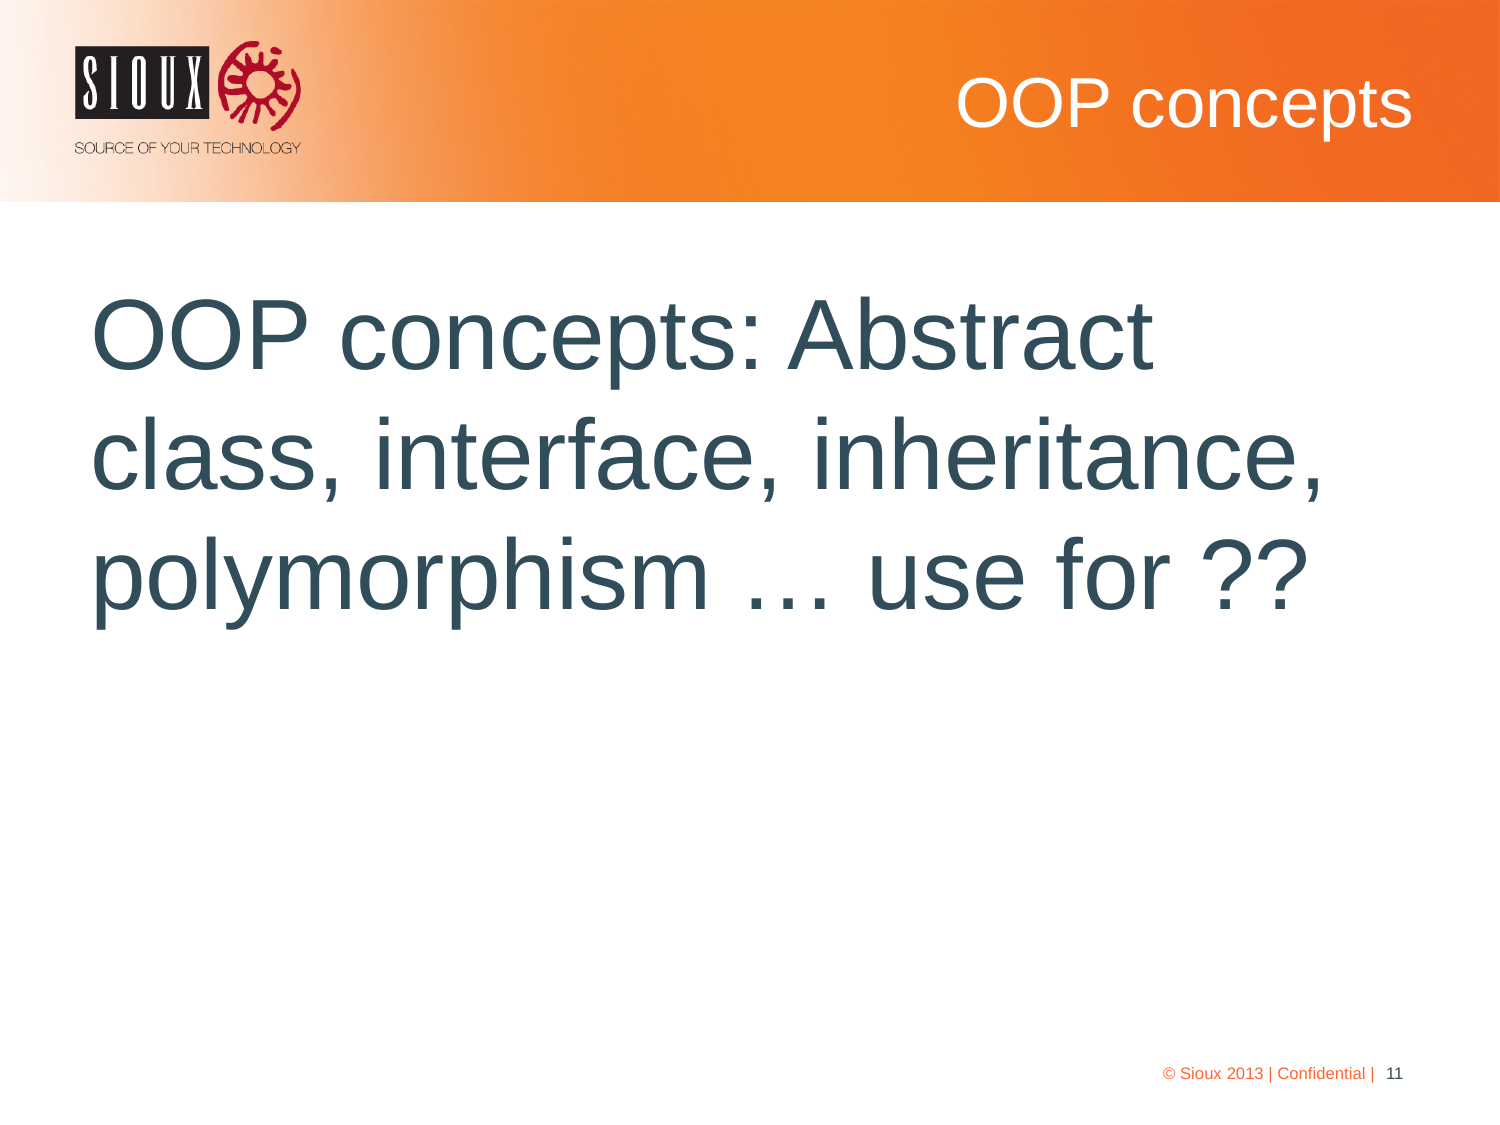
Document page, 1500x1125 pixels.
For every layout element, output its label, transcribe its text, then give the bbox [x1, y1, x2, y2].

picture [0, 0, 1500, 1125]
list OOP concepts: Abstract class, interface, inheritance, polymorphism … use for ?? [75, 262, 1425, 1005]
title OOP concepts [383, 0, 1430, 200]
footer © Sioux 2013 | Confidential | [919, 1042, 1371, 1103]
slide_number 11 [1371, 1042, 1425, 1103]
